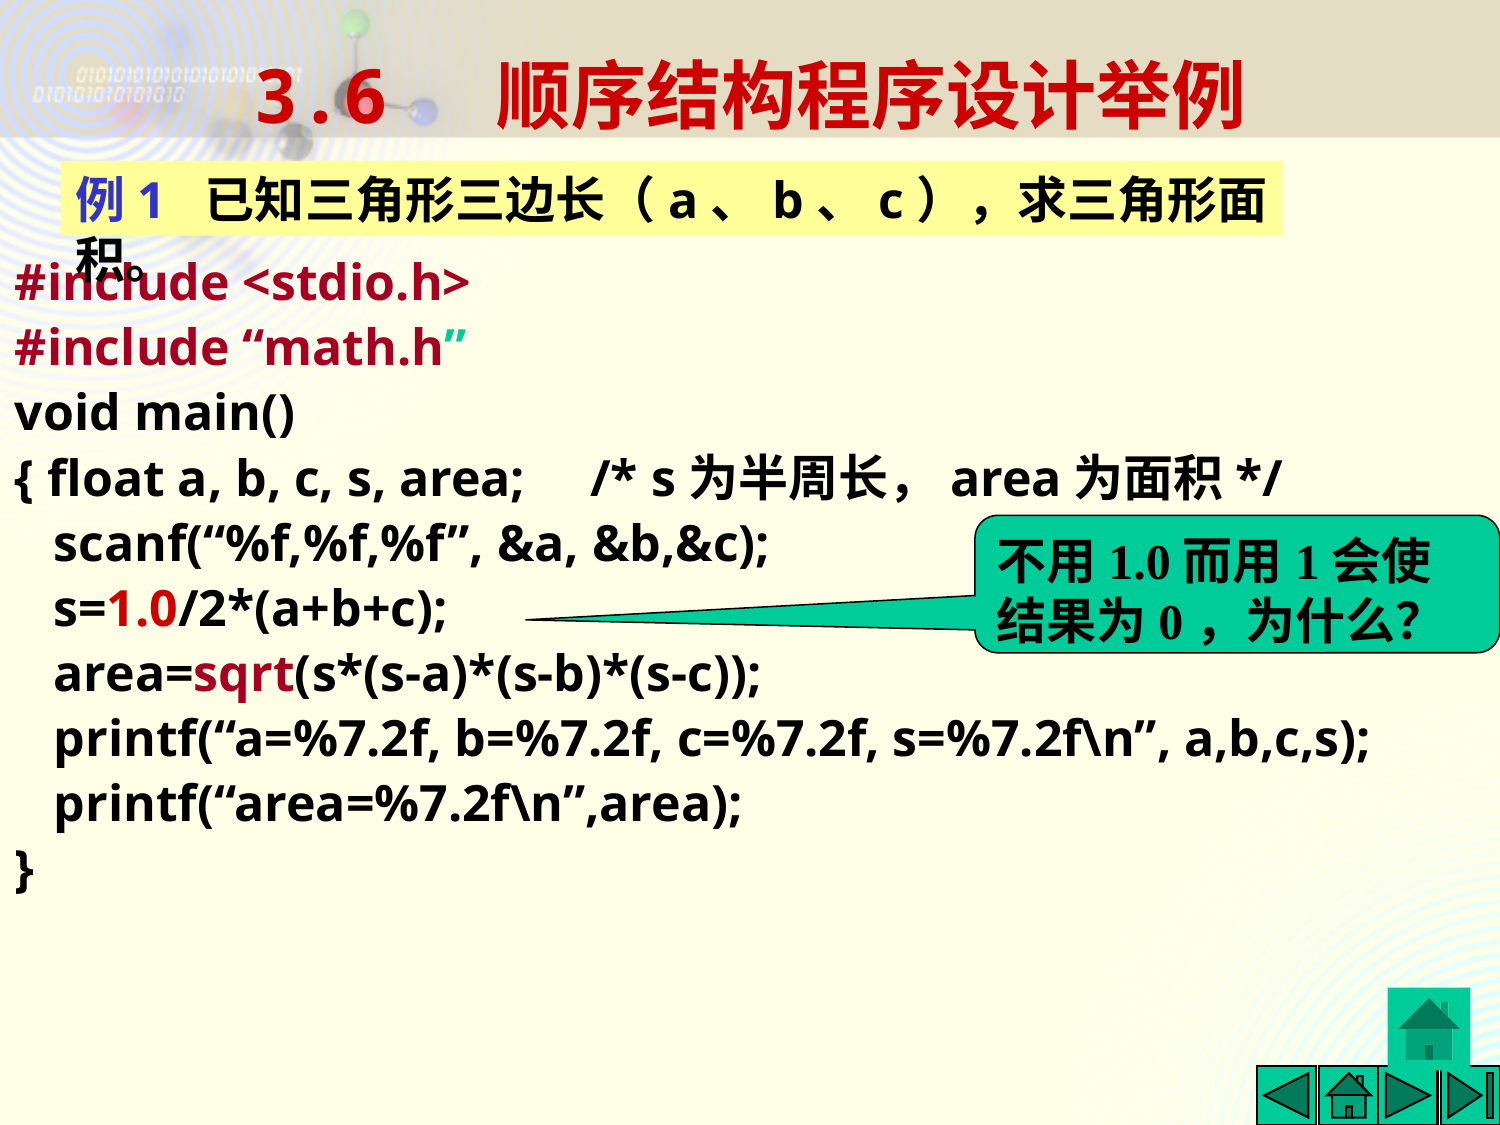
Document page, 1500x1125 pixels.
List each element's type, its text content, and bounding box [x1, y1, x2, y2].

text_box 3.6 顺序结构程序设计举例 [0, 0, 1500, 188]
text_box [1387, 987, 1471, 1071]
text_box 不用1.0而用1会使结果为0，为什么？ [525, 515, 1500, 653]
text_box 例1 已知三角形三边长（a、b、c），求三角形面积。 [60, 160, 1283, 236]
text_box #include <stdio.h> #include “math.h” void main() { float a, b, c, s, area; /* s为半周长，area为面积*/ scanf(“%f,%f,%f”, &a, &b,&c); s=1.0/2*(a+b+c); area=sqrt(s*(s-a)*(s-b)*(s-c)); printf(“a=%7.2f, b=%7.2f, c=%7.2f, s=%7.2f\n”, a,b,c,s); printf(“area=%7.2f\n”,area); } [0, 243, 1500, 904]
